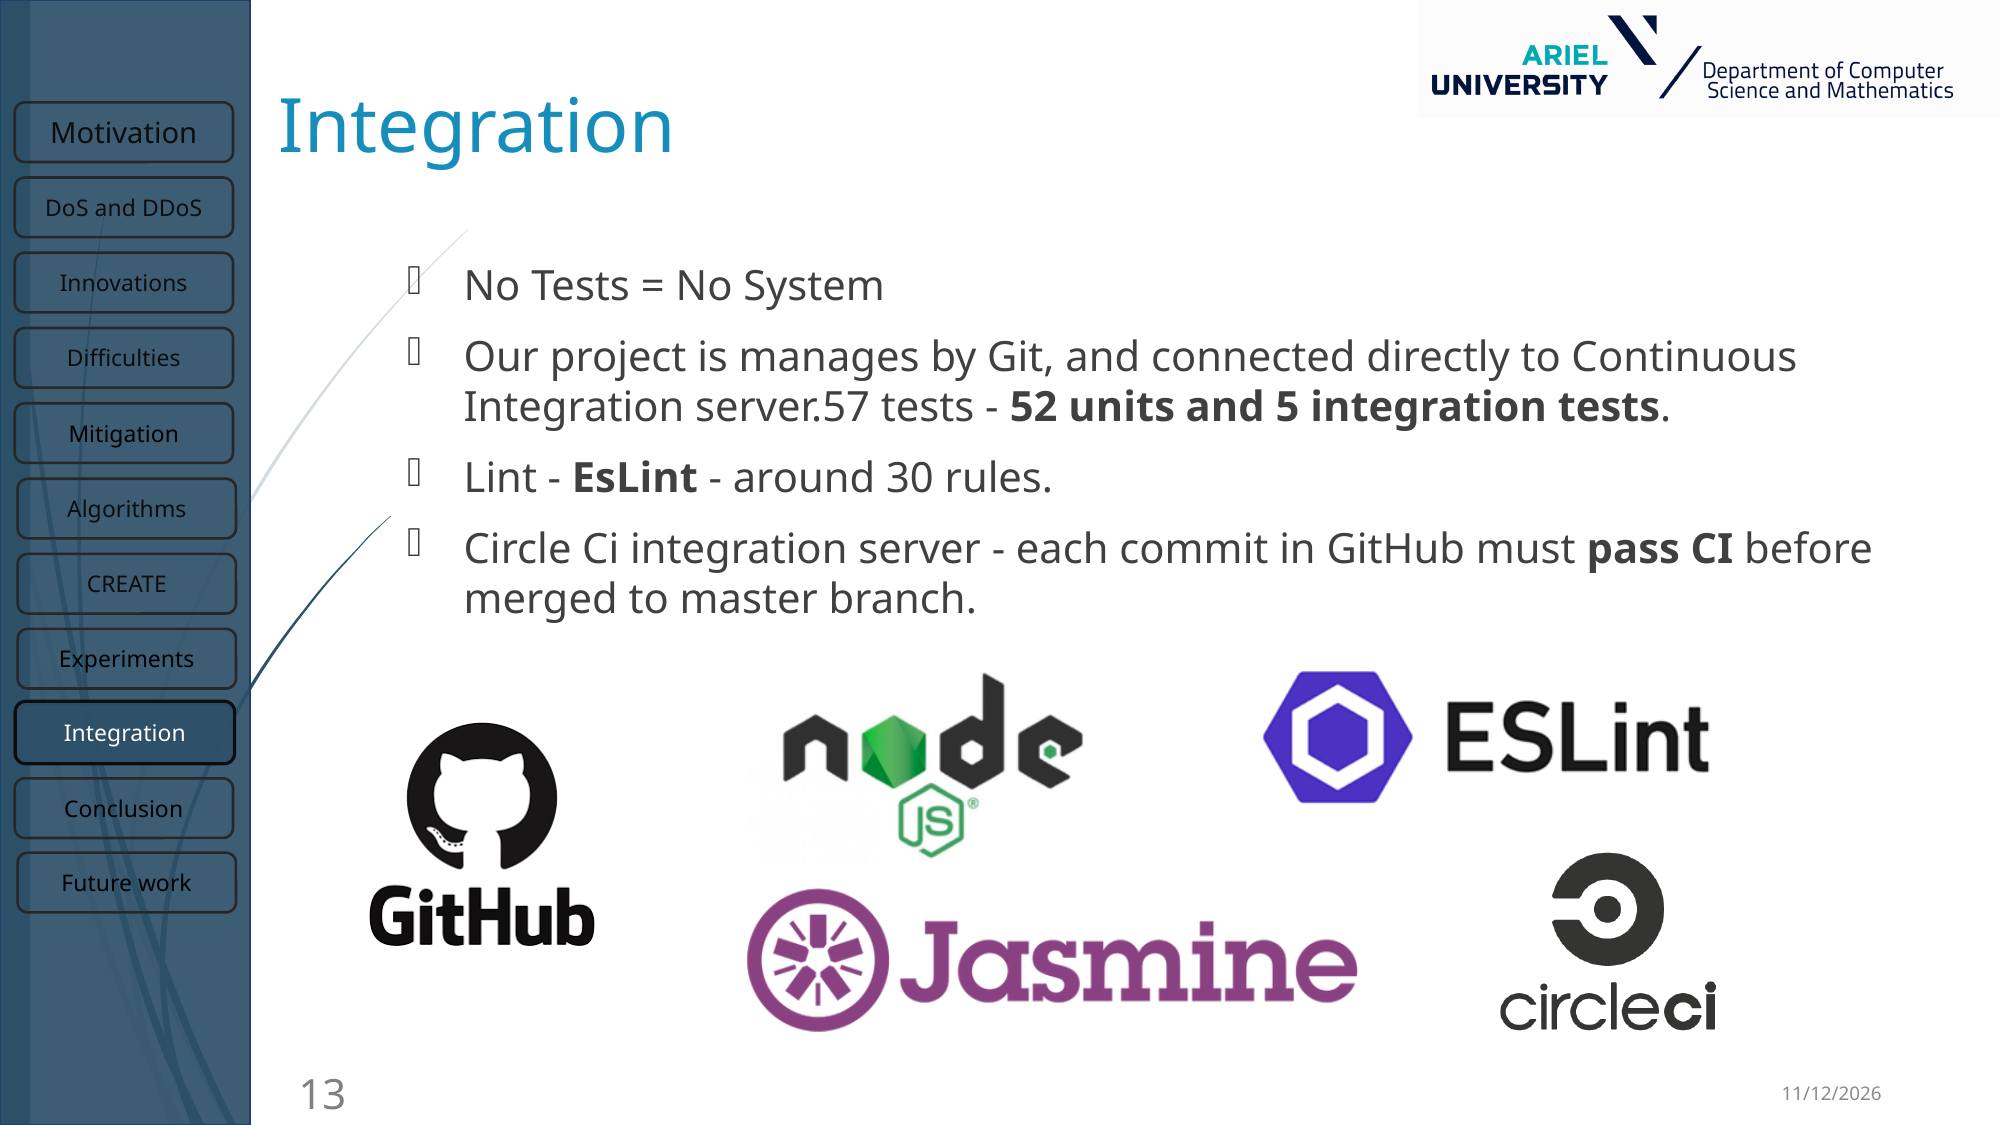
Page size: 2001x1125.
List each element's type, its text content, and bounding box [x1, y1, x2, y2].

picture [1417, 0, 2000, 118]
picture [369, 720, 595, 947]
text_box Integration [13, 699, 236, 766]
picture [1258, 658, 1744, 817]
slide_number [1708, 1064, 1897, 1125]
slide_number 13 [263, 1066, 362, 1125]
picture [1493, 843, 1720, 1036]
title Integration [263, 69, 1726, 280]
list No Tests = No System Our project is manages by Git, and connected directly to Continuous Integration server.57 tests - 52 units and 5 integration tests. Lint - EsLint - around 30 rules. Circle Ci integration server - each commit in GitHub must pass CI before merged to master branch. [392, 251, 1953, 1006]
picture [729, 668, 1391, 1052]
